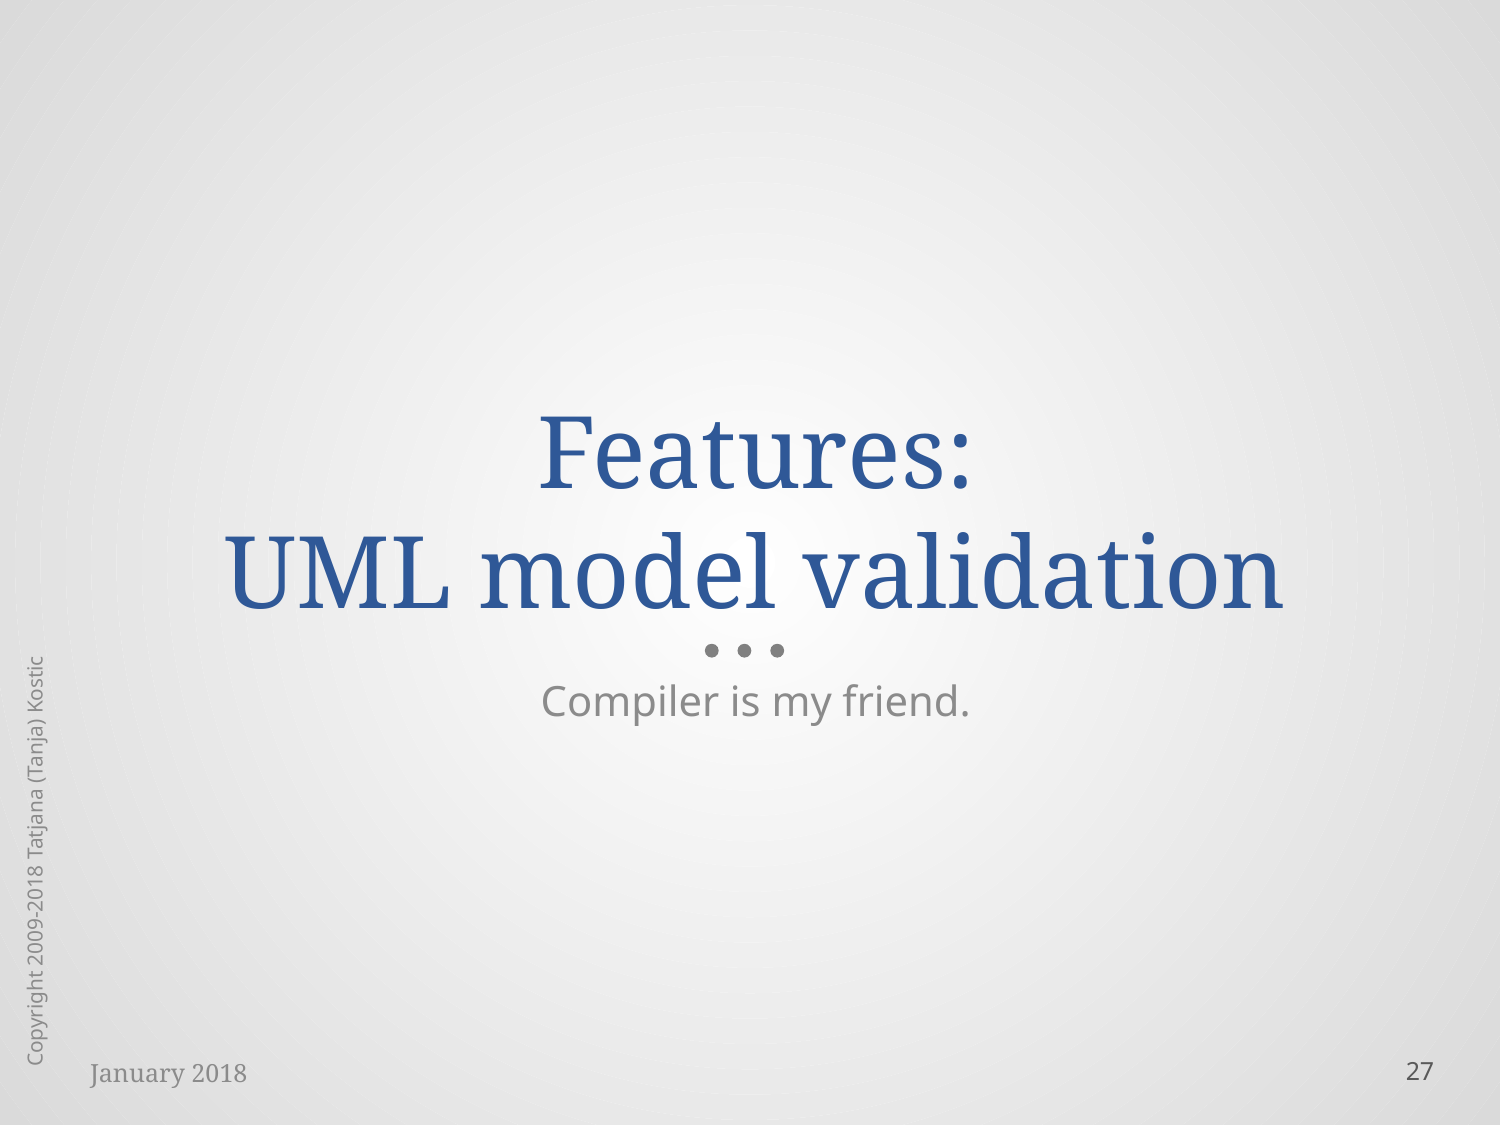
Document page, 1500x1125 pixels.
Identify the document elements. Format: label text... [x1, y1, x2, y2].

list Compiler is my friend. [118, 667, 1394, 854]
slide_number 27 [1401, 1042, 1494, 1103]
title Features: UML model validation [118, 224, 1394, 636]
footer Copyright 2009-2018 Tatjana (Tanja) Kostic [18, 621, 54, 1101]
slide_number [75, 1042, 313, 1103]
